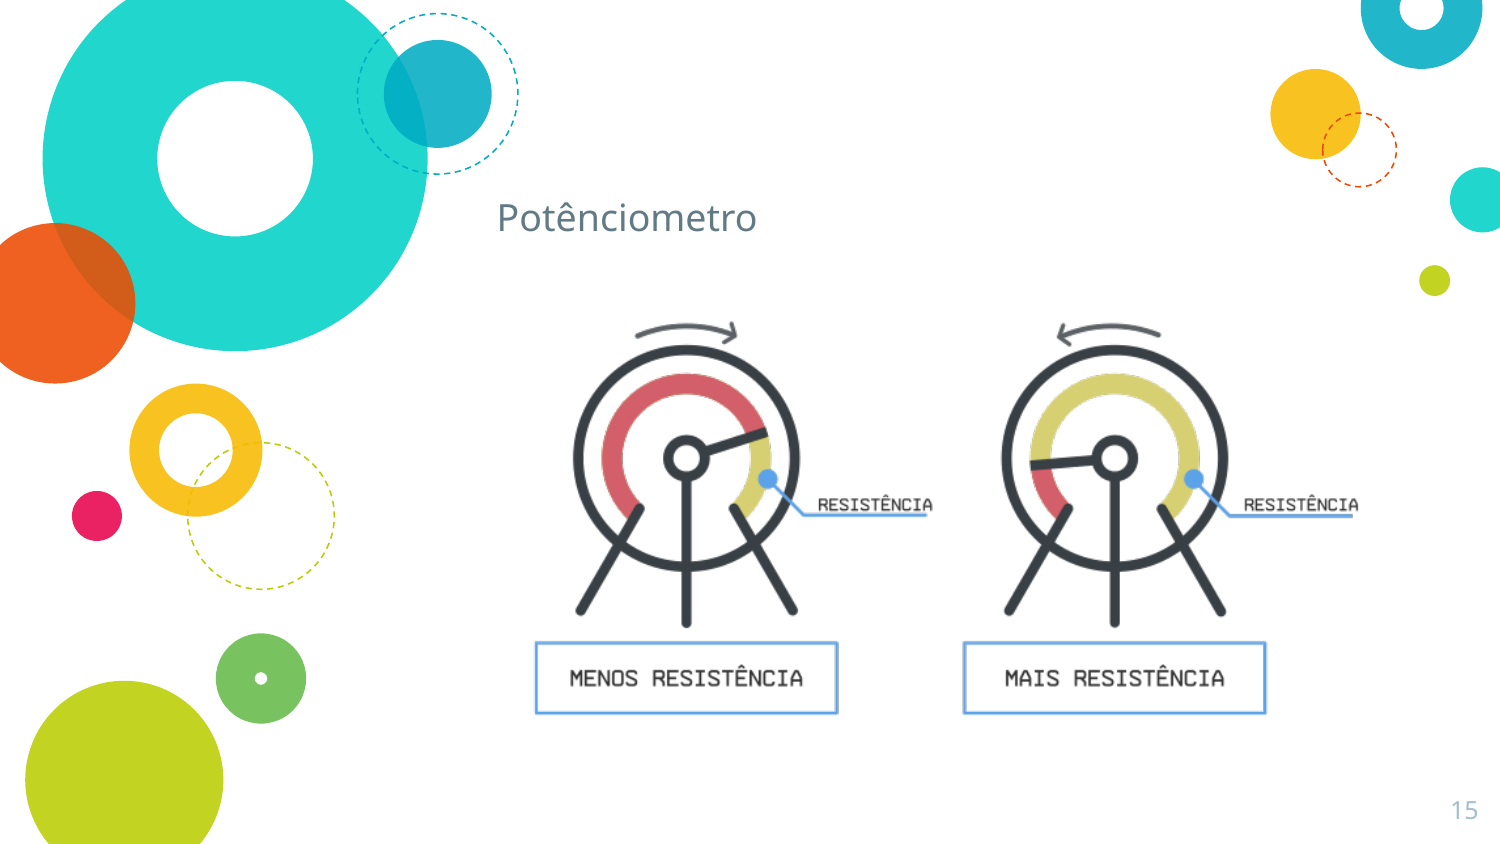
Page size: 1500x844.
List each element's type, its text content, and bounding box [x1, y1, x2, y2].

slide_number 15 [1416, 779, 1494, 844]
picture [406, 272, 1422, 780]
title Potênciometro [481, 149, 1347, 255]
